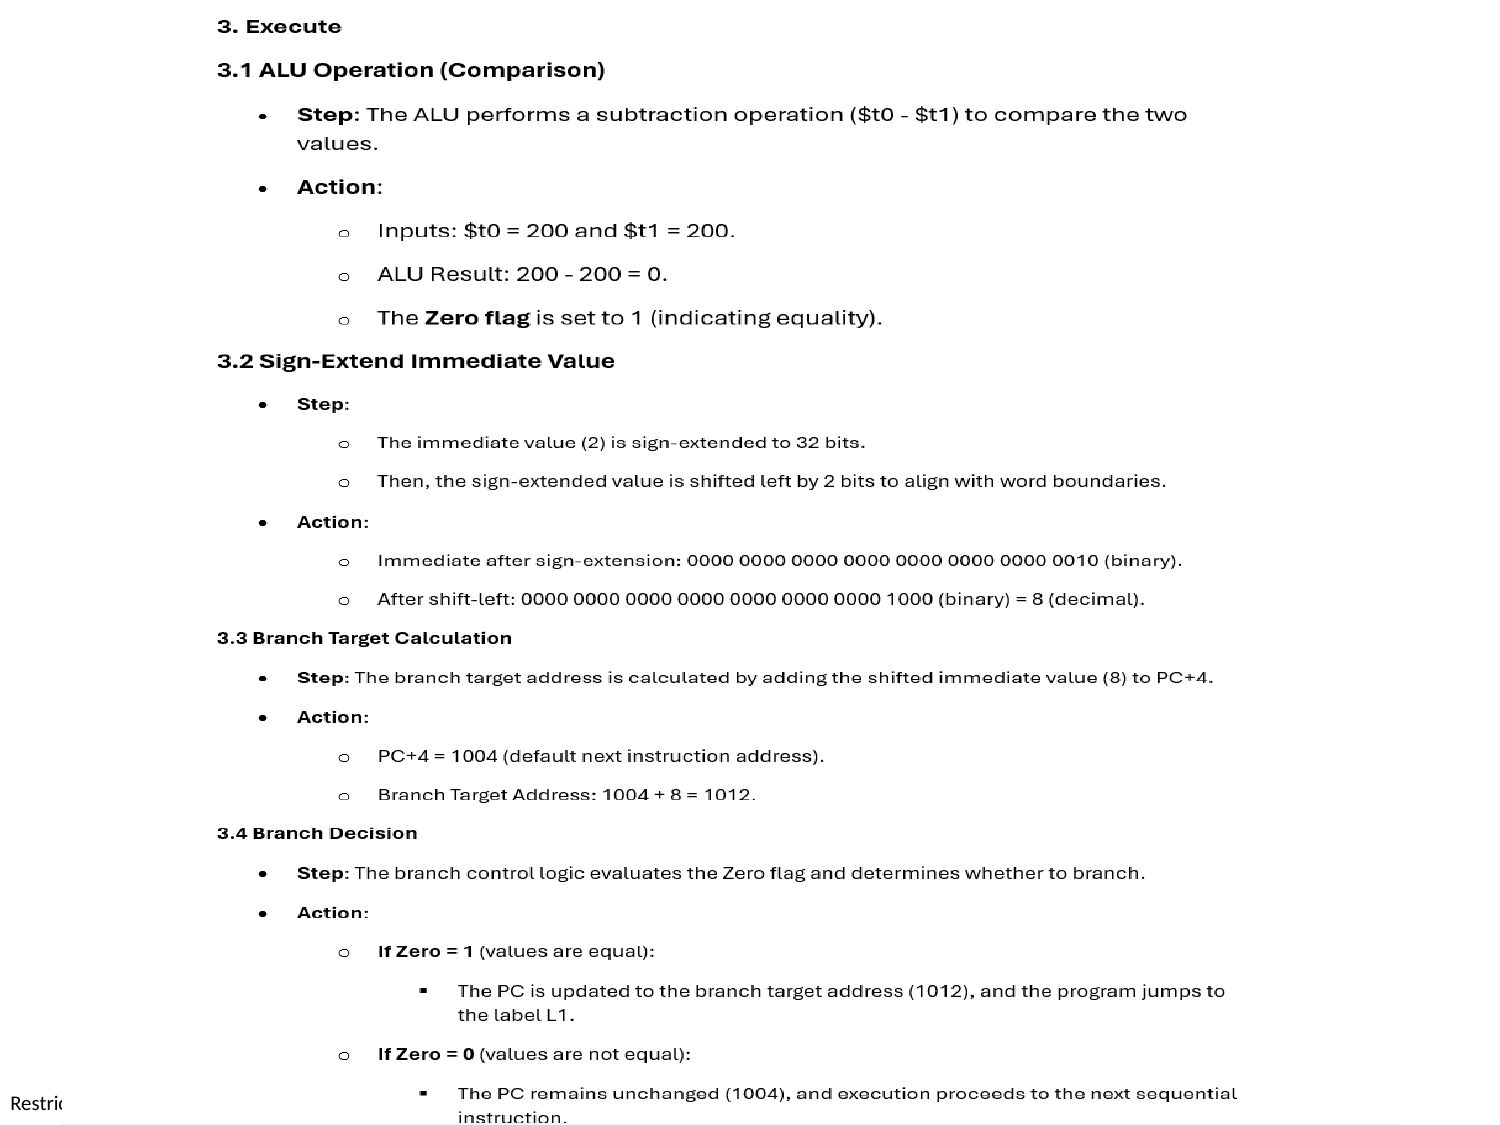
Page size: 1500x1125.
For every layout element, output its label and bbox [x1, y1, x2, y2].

picture [62, 0, 1401, 1125]
